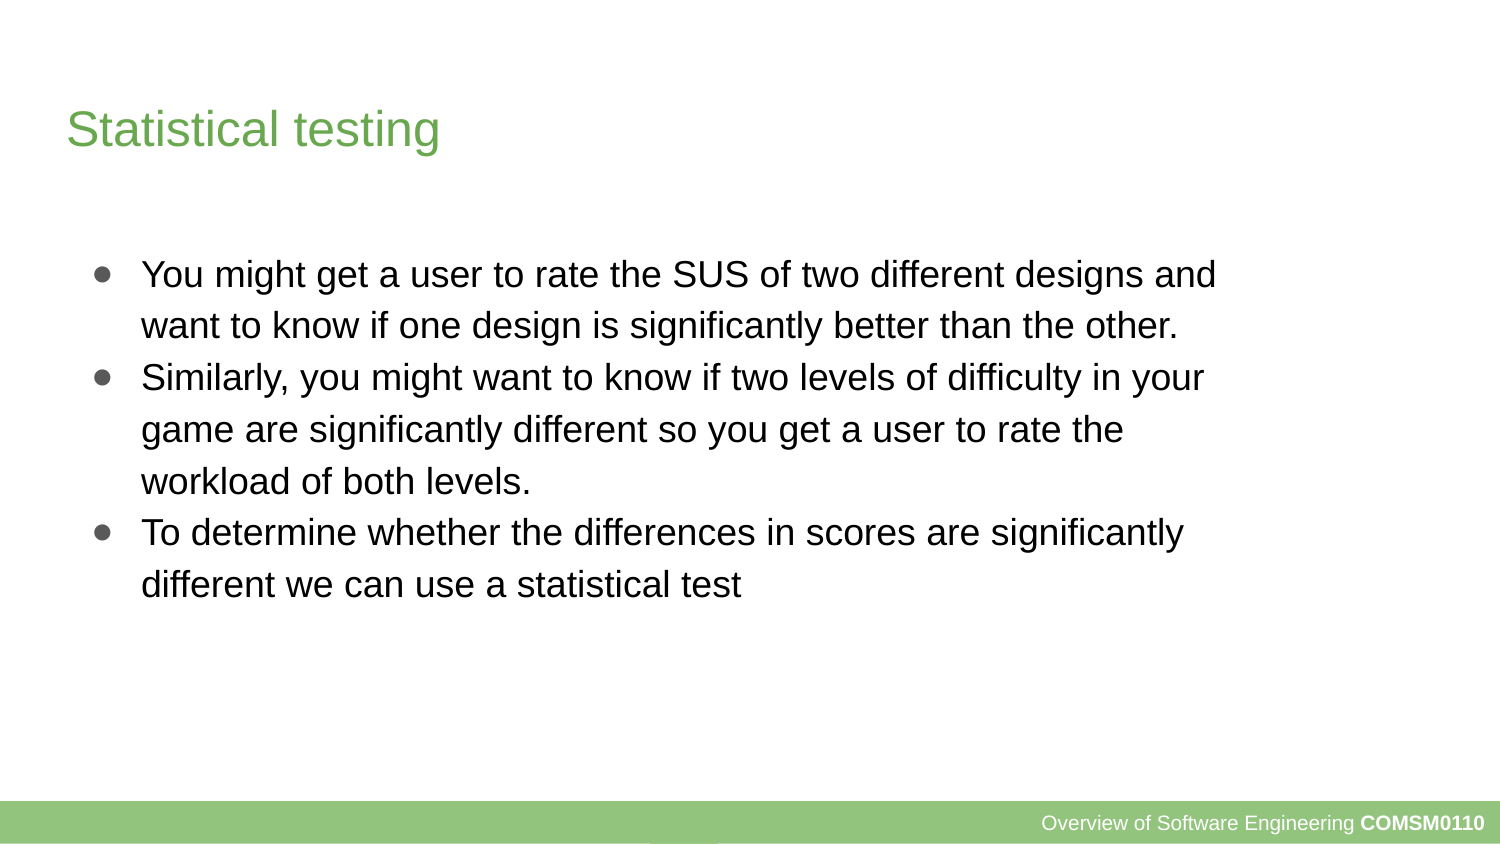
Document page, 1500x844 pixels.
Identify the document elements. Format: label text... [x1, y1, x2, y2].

title Statistical testing [51, 107, 1440, 232]
list You might get a user to rate the SUS of two different designs and want to know if one design is significantly better than the other. Similarly, you might want to know if two levels of difficulty in your game are significantly different so you get a user to rate the workload of both levels. To determine whether the differences in scores are significantly different we can use a statistical test [51, 227, 1265, 466]
